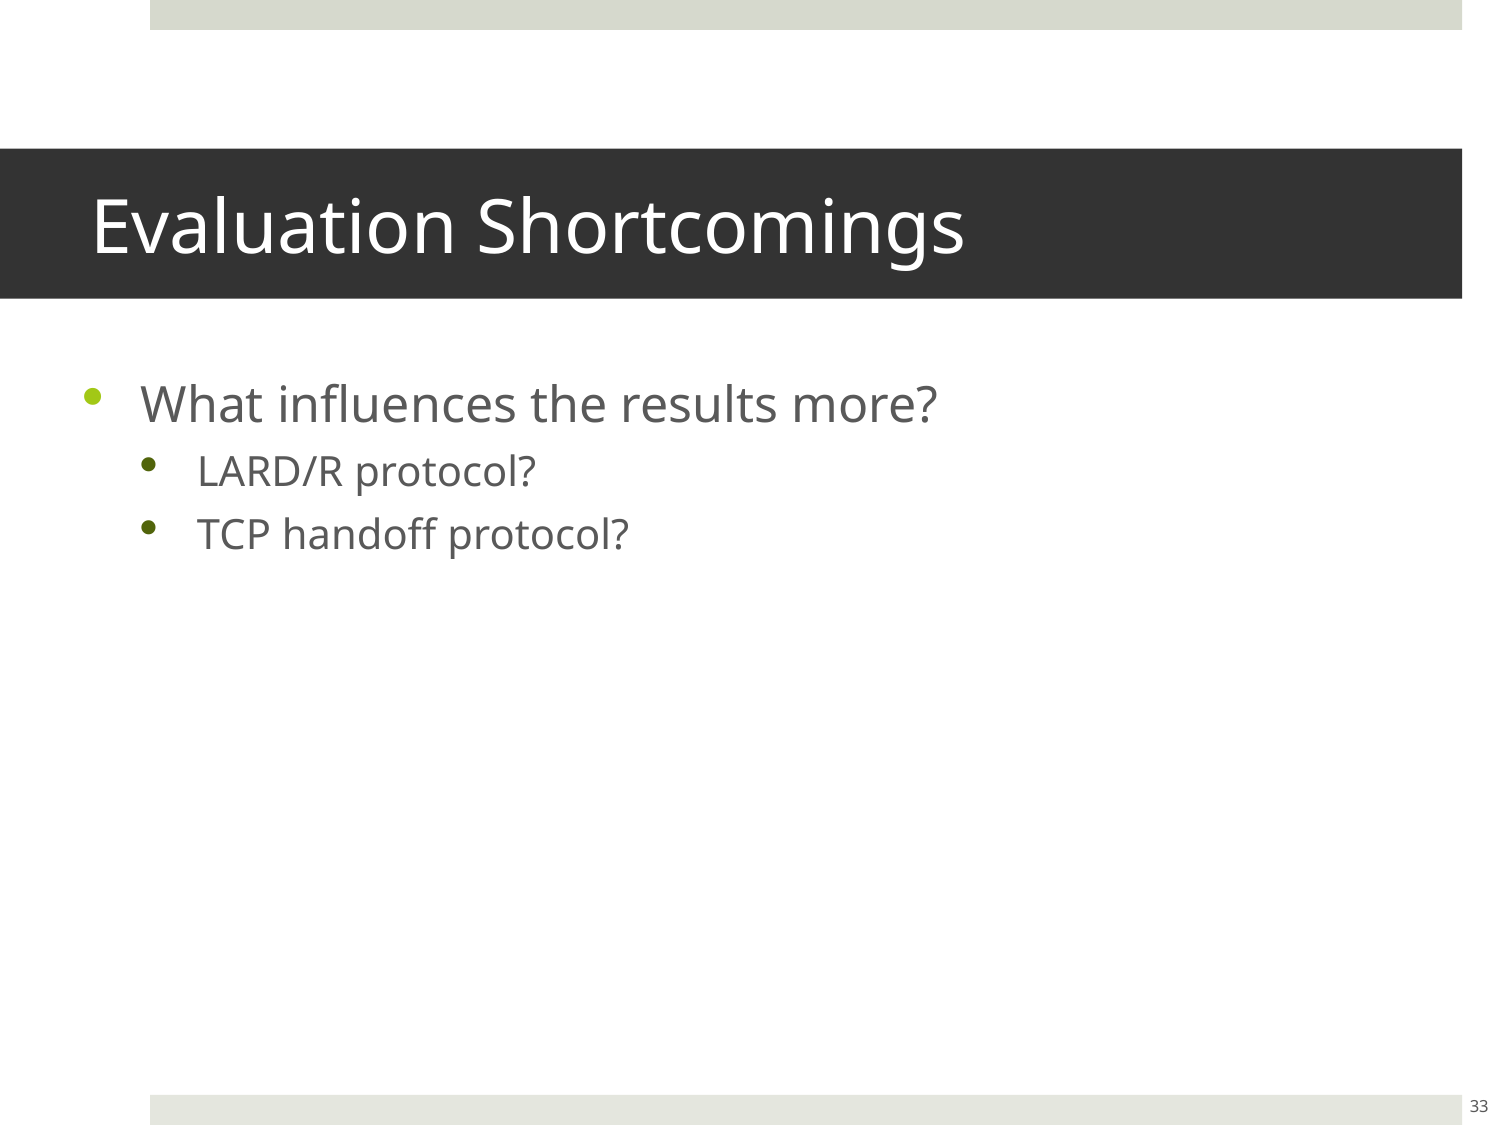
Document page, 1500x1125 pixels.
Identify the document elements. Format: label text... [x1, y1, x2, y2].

list What influences the results more? LARD/R protocol? TCP handoff protocol? [69, 365, 1432, 1028]
slide_number 33 [1441, 1077, 1500, 1125]
title Evaluation Shortcomings [0, 148, 1463, 299]
